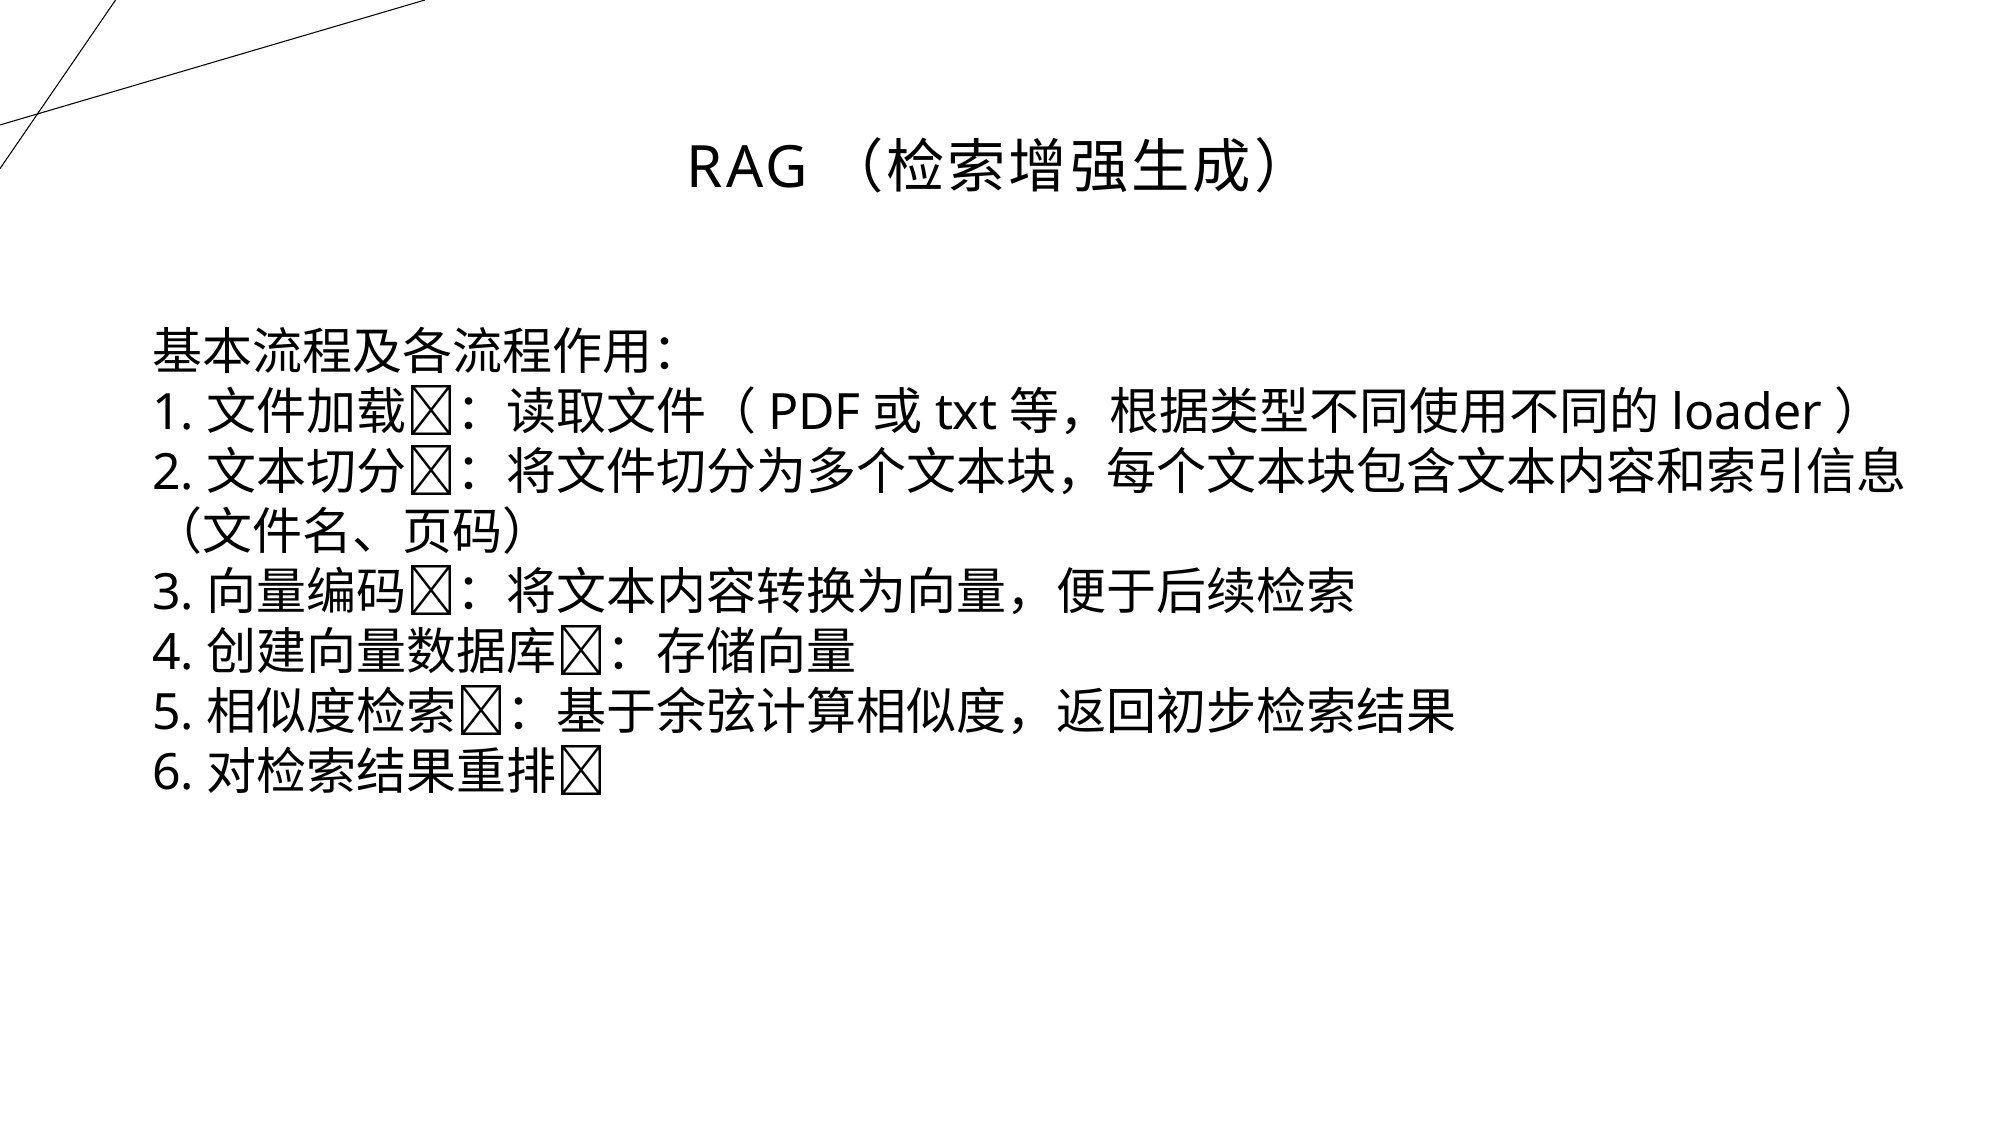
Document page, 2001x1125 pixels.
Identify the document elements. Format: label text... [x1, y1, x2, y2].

text_box 基本流程及各流程作用： 1.文件加载：读取文件（PDF或txt等，根据类型不同使用不同的loader） 2.文本切分：将文件切分为多个文本块，每个文本块包含文本内容和索引信息（文件名、页码） 3.向量编码：将文本内容转换为向量，便于后续检索 4.创建向量数据库：存储向量 5.相似度检索：基于余弦计算相似度，返回初步检索结果 6.对检索结果重排 [137, 312, 1922, 808]
title RAG（检索增强生成） [137, 59, 1863, 278]
